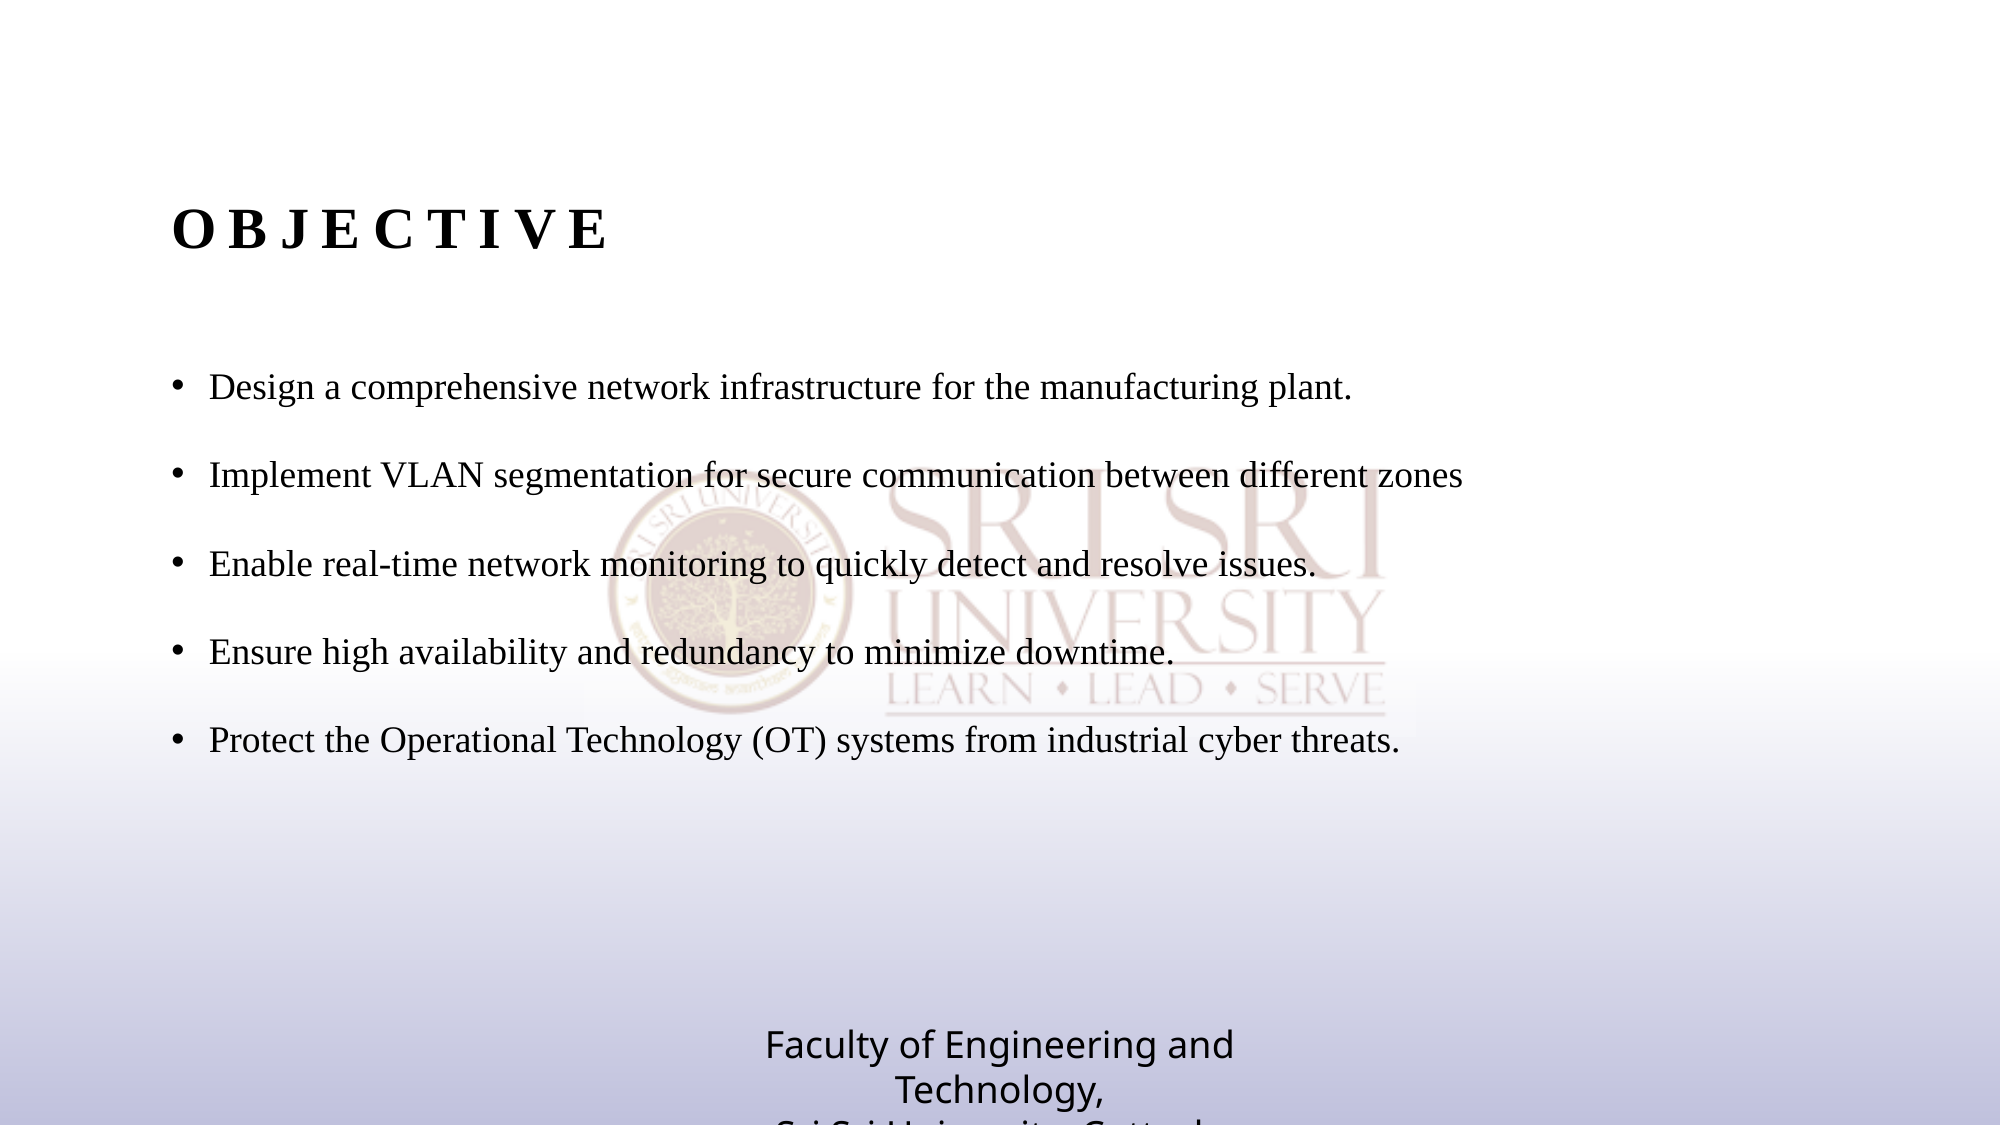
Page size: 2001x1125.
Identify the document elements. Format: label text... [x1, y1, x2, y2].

title Objective [156, 169, 1844, 332]
list Design a comprehensive network infrastructure for the manufacturing plant. Implement VLAN segmentation for secure communication between different zones Enable real-time network monitoring to quickly detect and resolve issues. Ensure high availability and redundancy to minimize downtime. Protect the Operational Technology (OT) systems from industrial cyber threats. [156, 332, 1844, 971]
